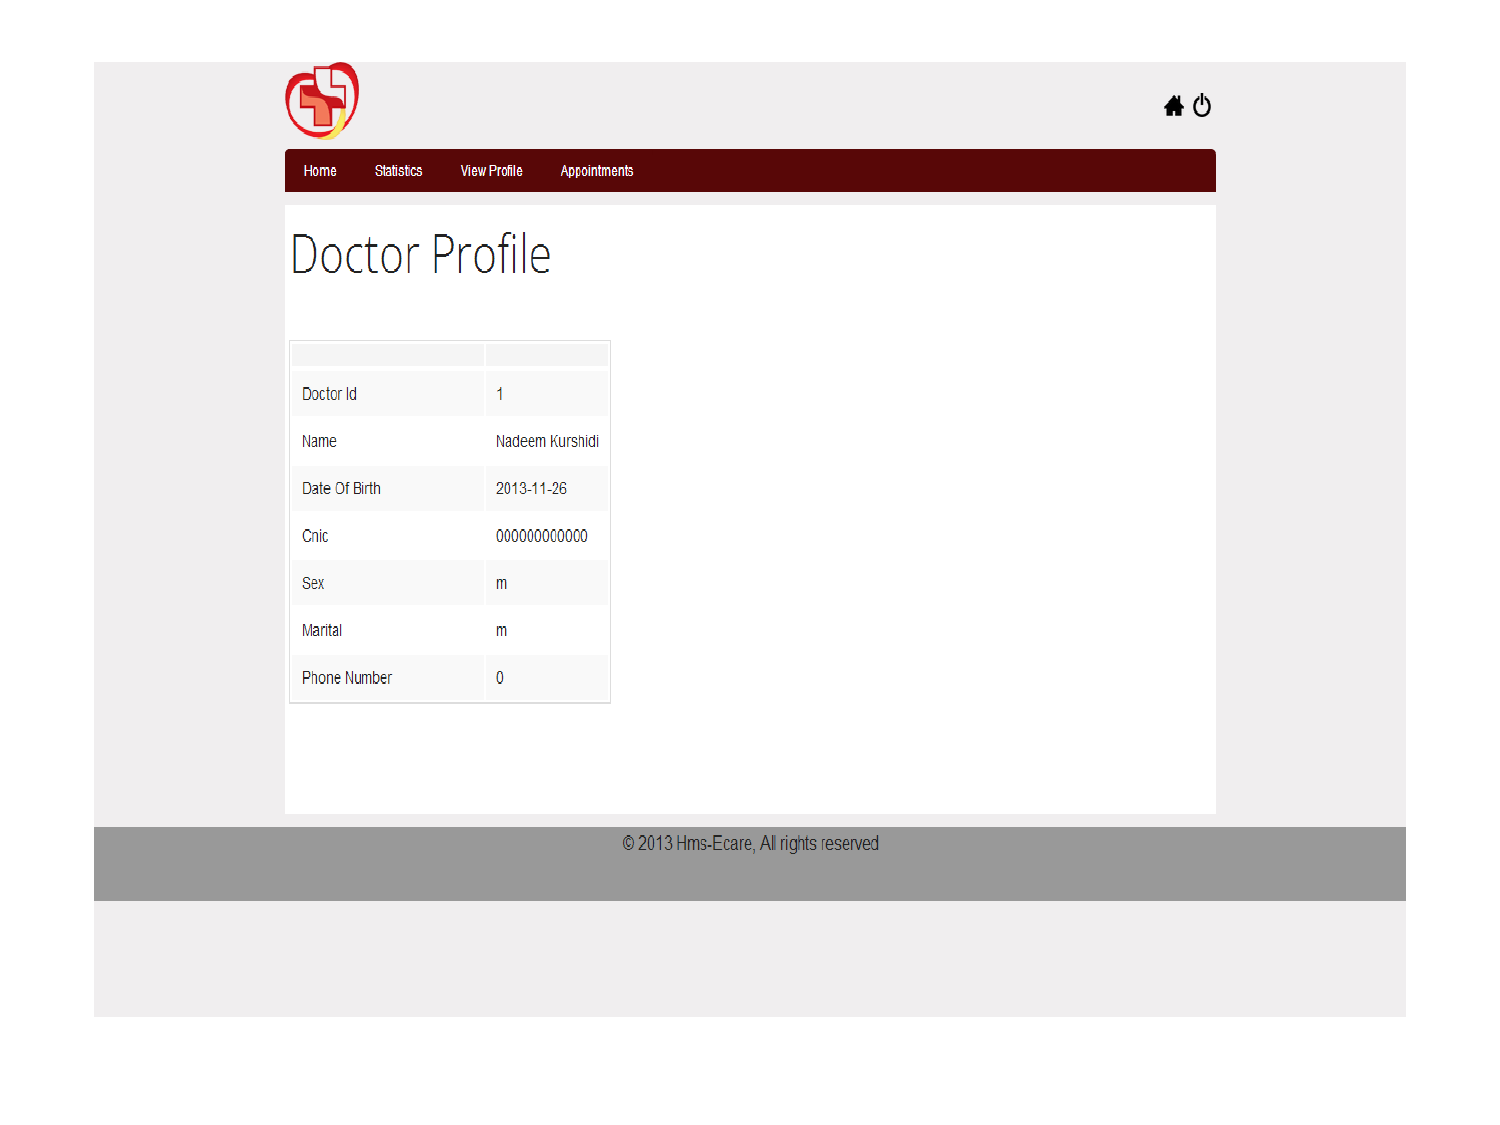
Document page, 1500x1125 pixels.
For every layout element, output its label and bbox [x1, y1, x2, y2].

list [94, 62, 1406, 1026]
